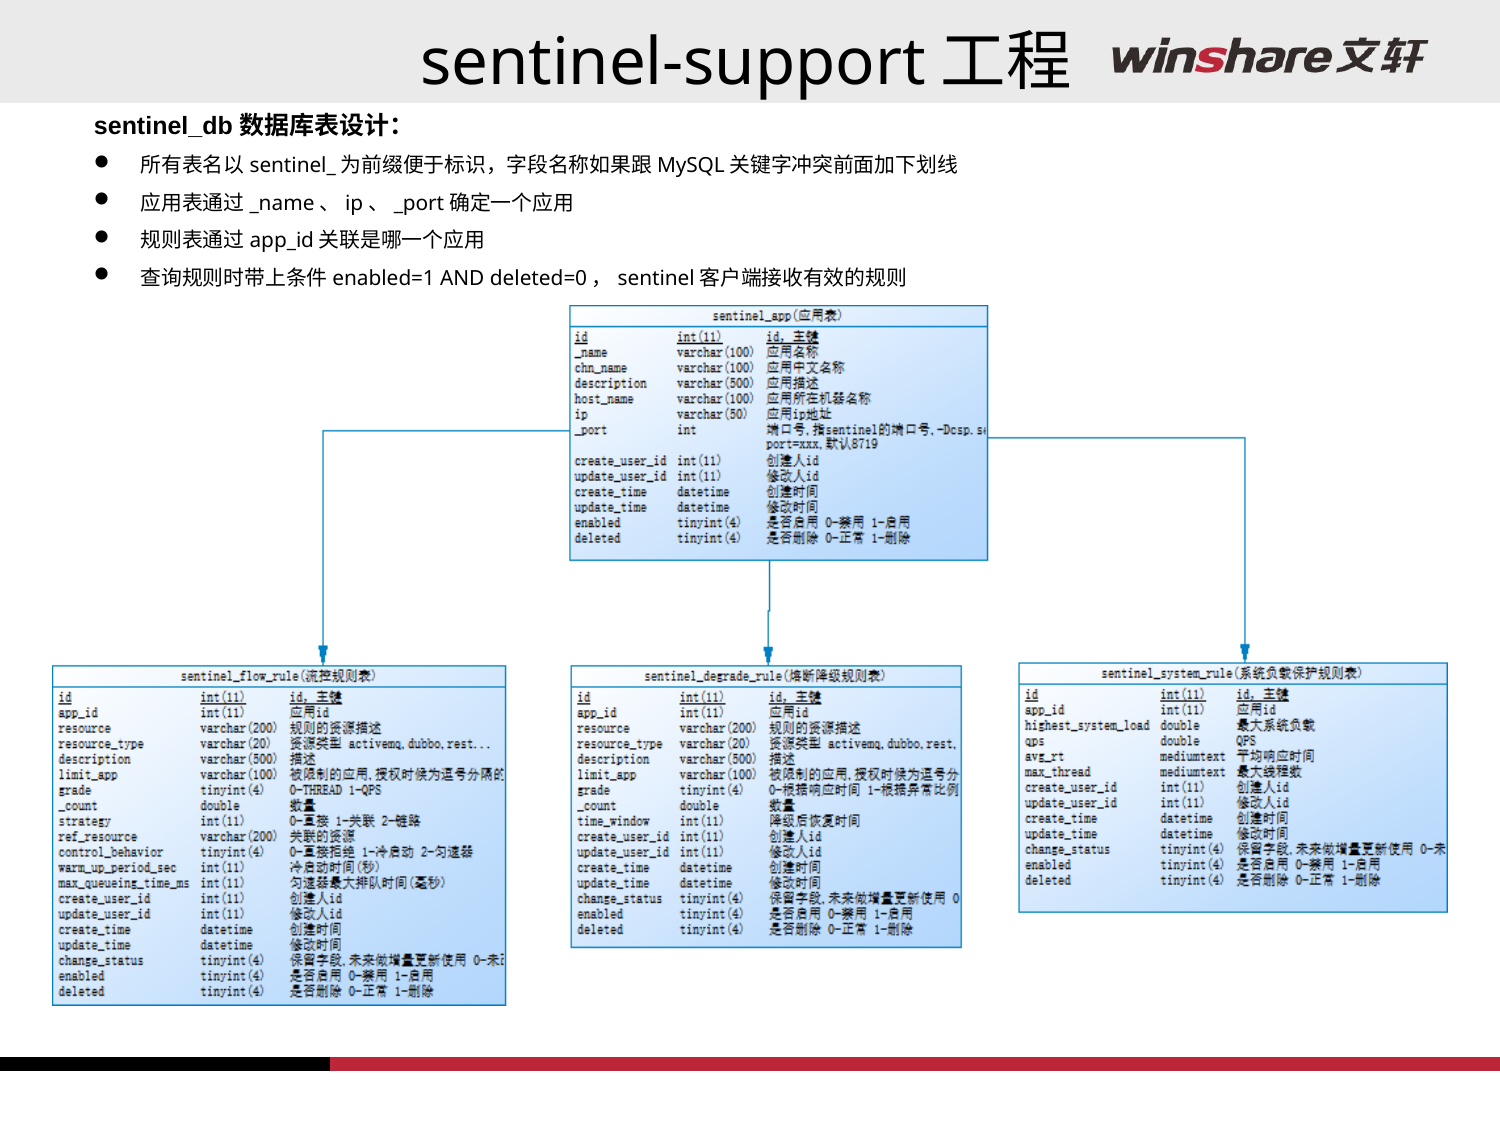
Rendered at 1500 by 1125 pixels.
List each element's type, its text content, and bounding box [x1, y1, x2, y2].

picture [1393, 30, 1435, 85]
title sentinel-support工程 [98, 11, 1393, 106]
text_box sentinel_db数据库表设计： 所有表名以sentinel_为前缀便于标识，字段名称如果跟MySQL关键字冲突前面加下划线 应用表通过_name、ip、_port确定一个应用 规则表通过app_id关联是哪一个应用 查询规则时带上条件enabled=1 AND deleted=0，sentinel客户端接收有效的规则 [79, 87, 1300, 297]
picture [52, 305, 1448, 1006]
